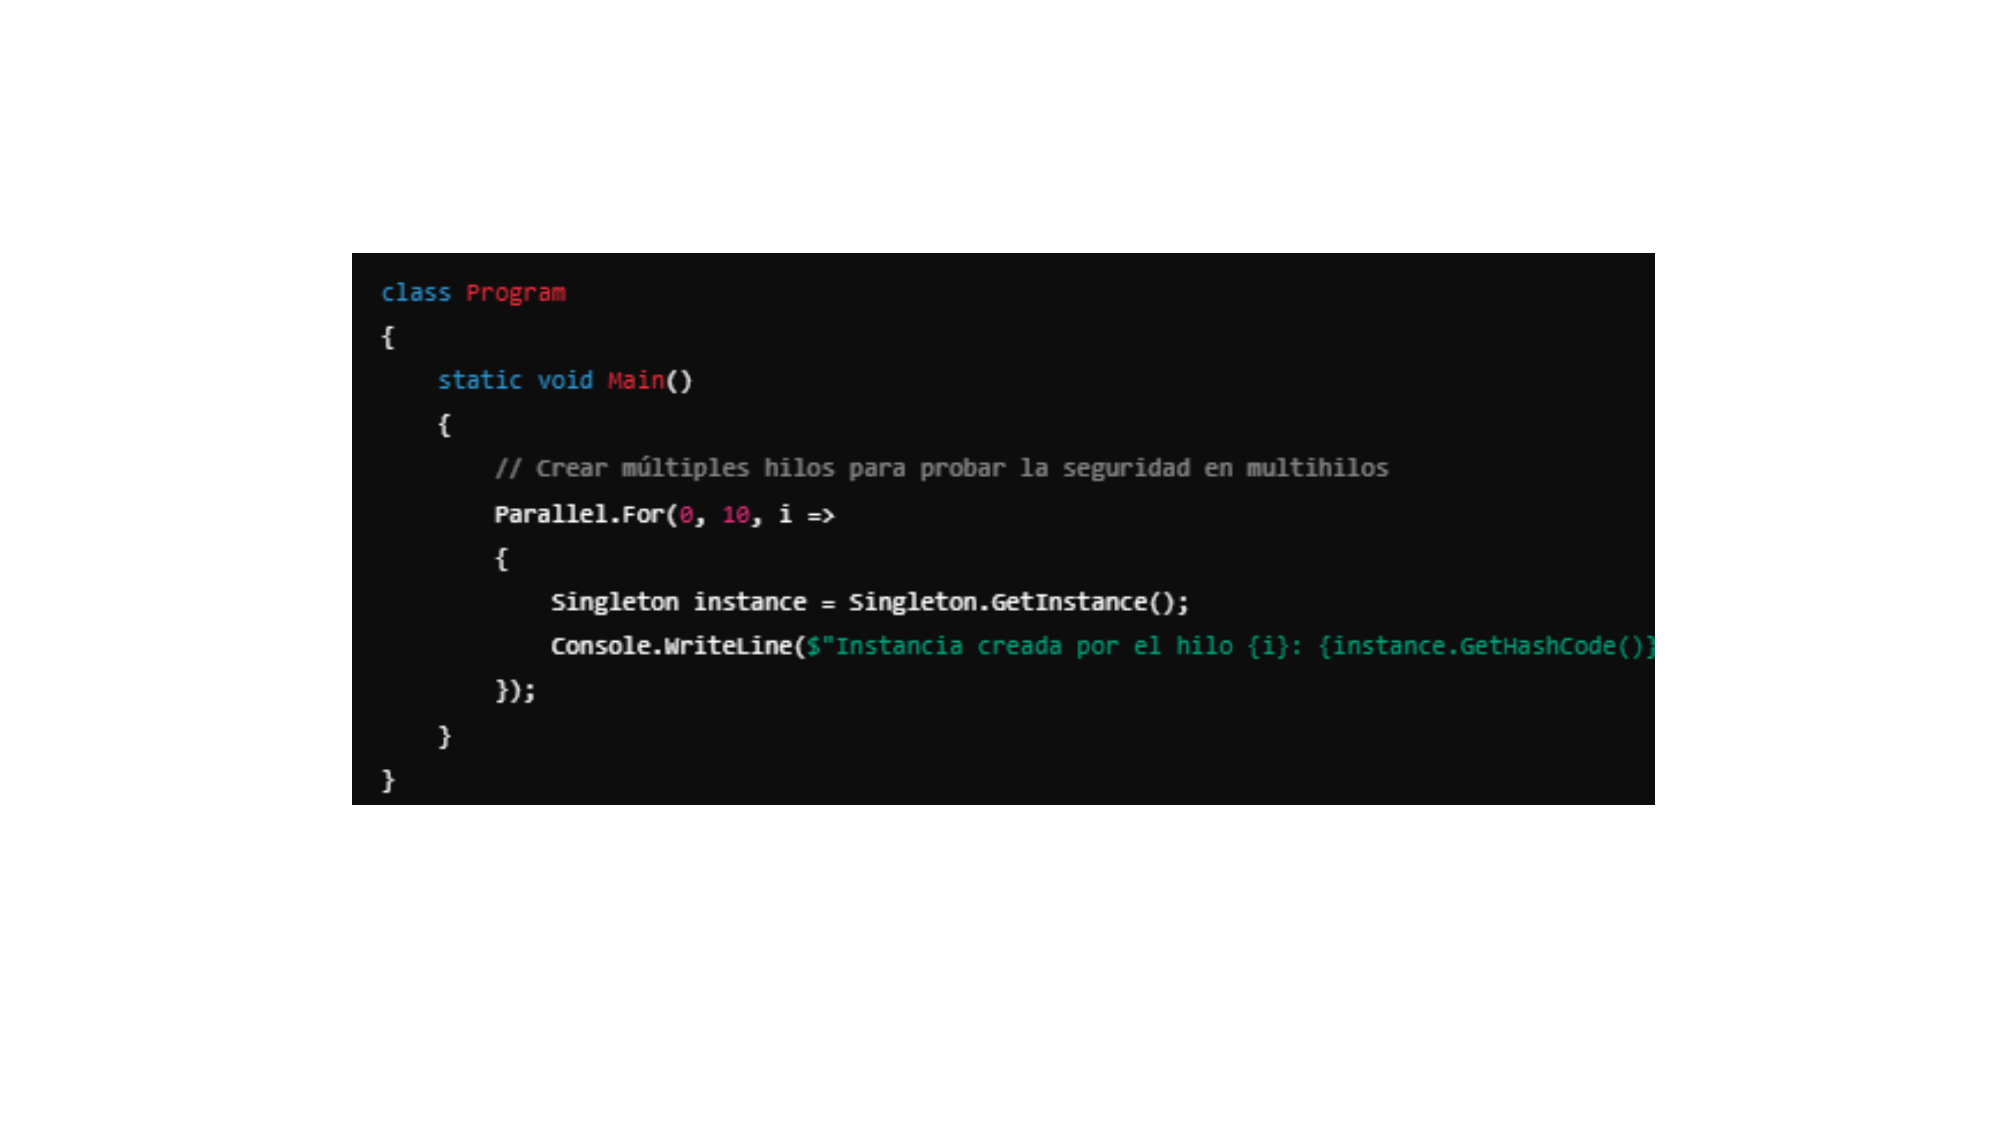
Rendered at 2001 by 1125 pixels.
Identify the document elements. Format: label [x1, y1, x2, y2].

list [351, 253, 1655, 805]
